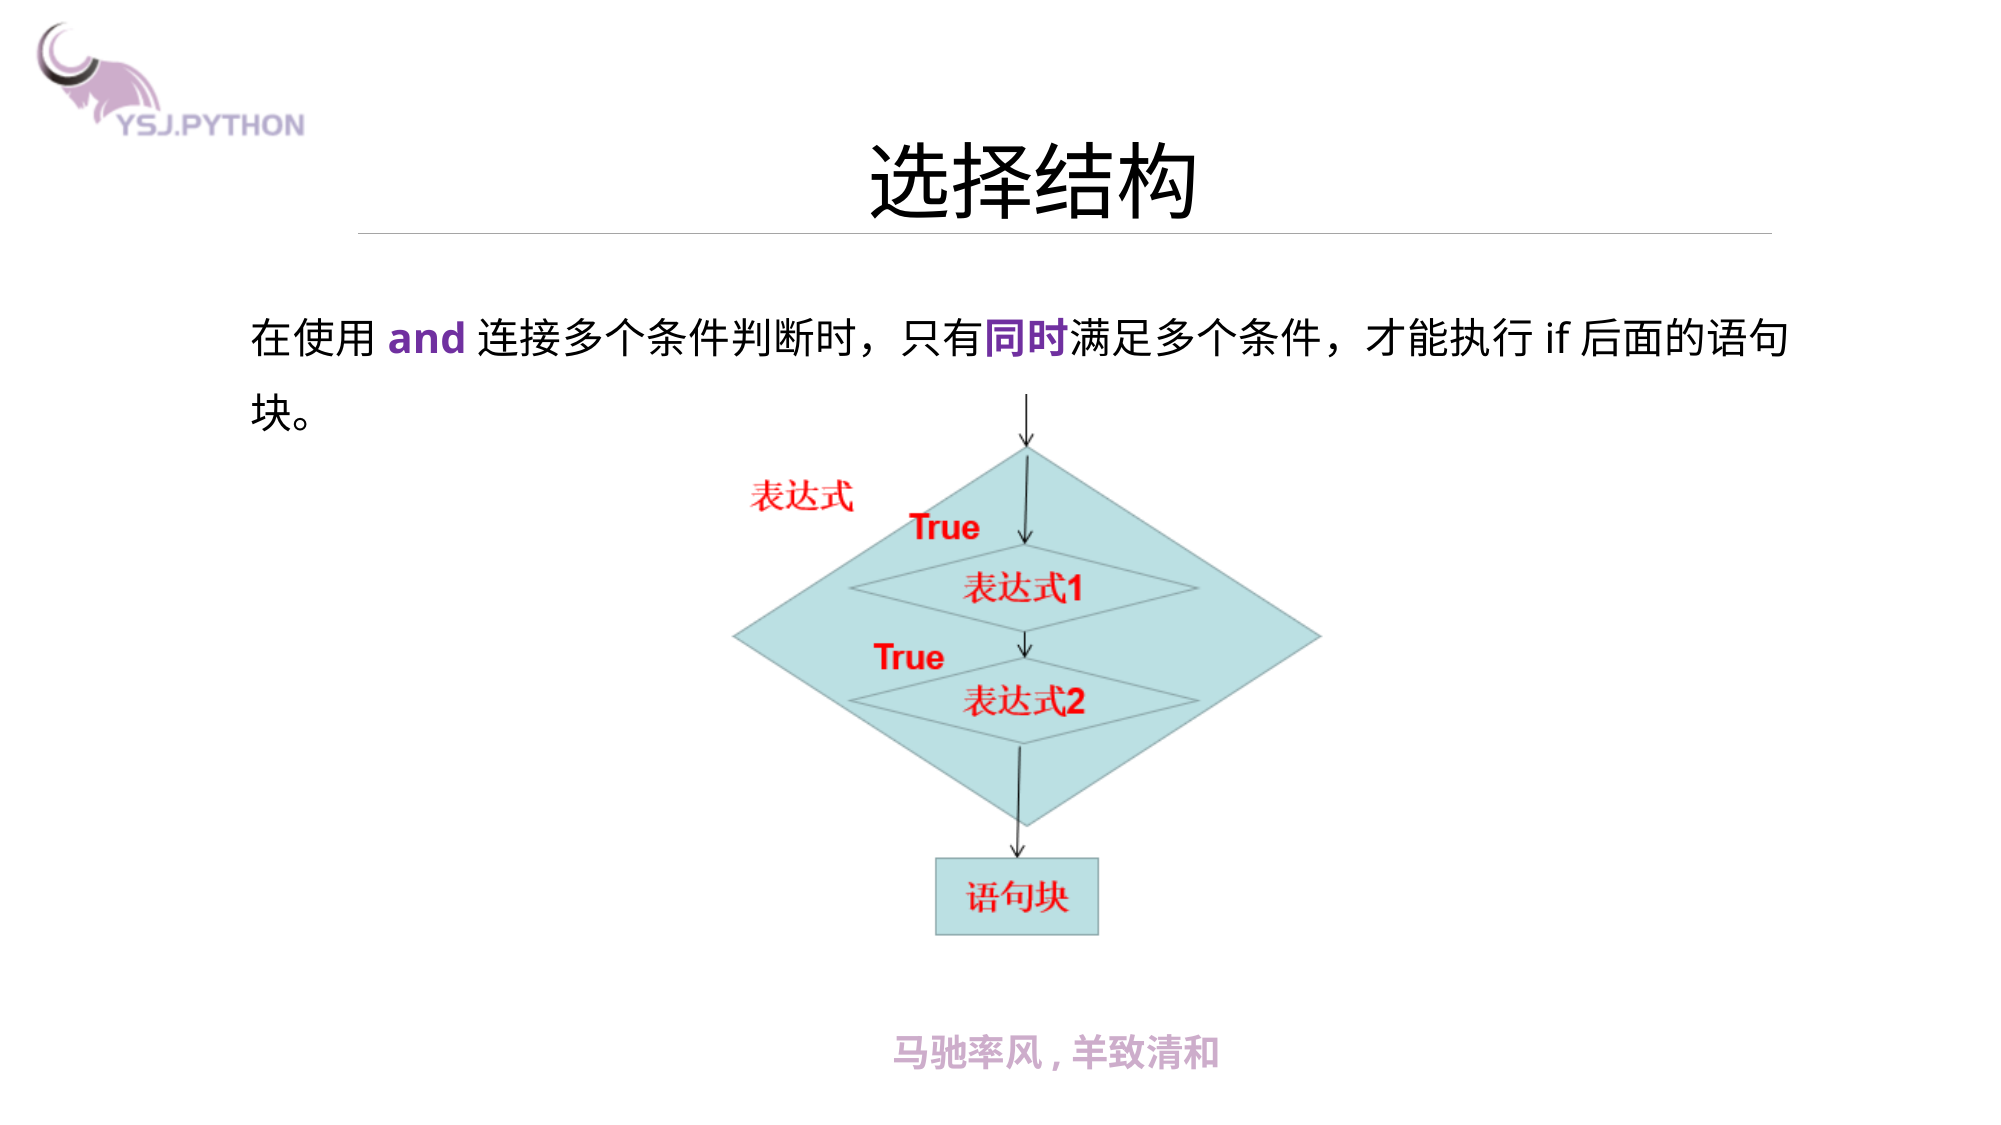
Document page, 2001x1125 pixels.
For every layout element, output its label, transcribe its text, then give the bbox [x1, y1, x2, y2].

text_box 马驰率风,羊致清和 [877, 1021, 1305, 1082]
text_box 选择结构 [852, 121, 1216, 233]
text_box 在使用and连接多个条件判断时，只有同时满足多个条件，才能执行if后面的语句块。 [236, 279, 1806, 445]
picture [0, 0, 346, 159]
picture [721, 394, 1329, 945]
